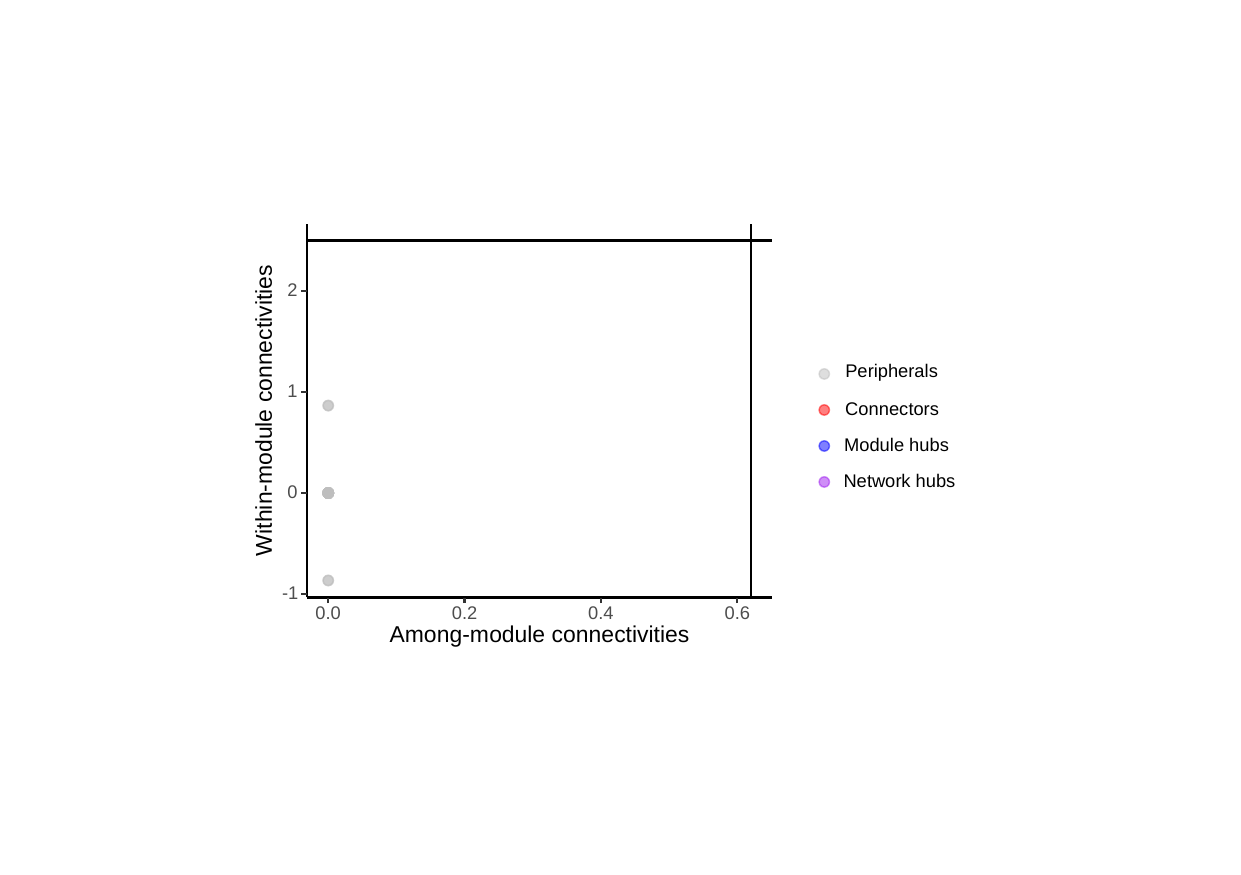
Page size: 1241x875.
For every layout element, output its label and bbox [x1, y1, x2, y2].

text_box [244, 211, 996, 663]
